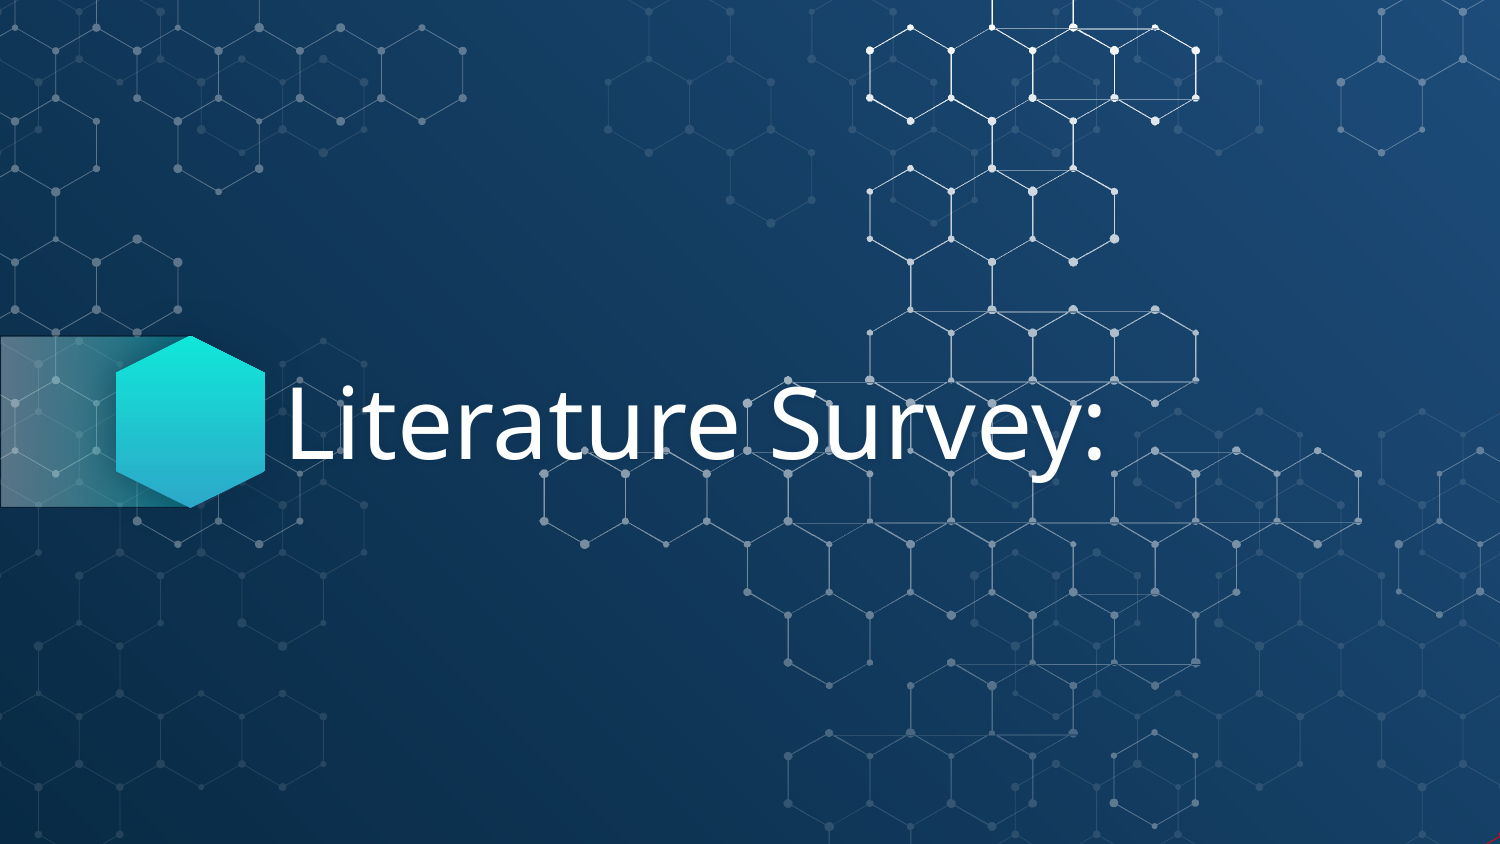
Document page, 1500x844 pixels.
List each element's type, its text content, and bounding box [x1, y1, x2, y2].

title Literature Survey: [283, 250, 1404, 482]
